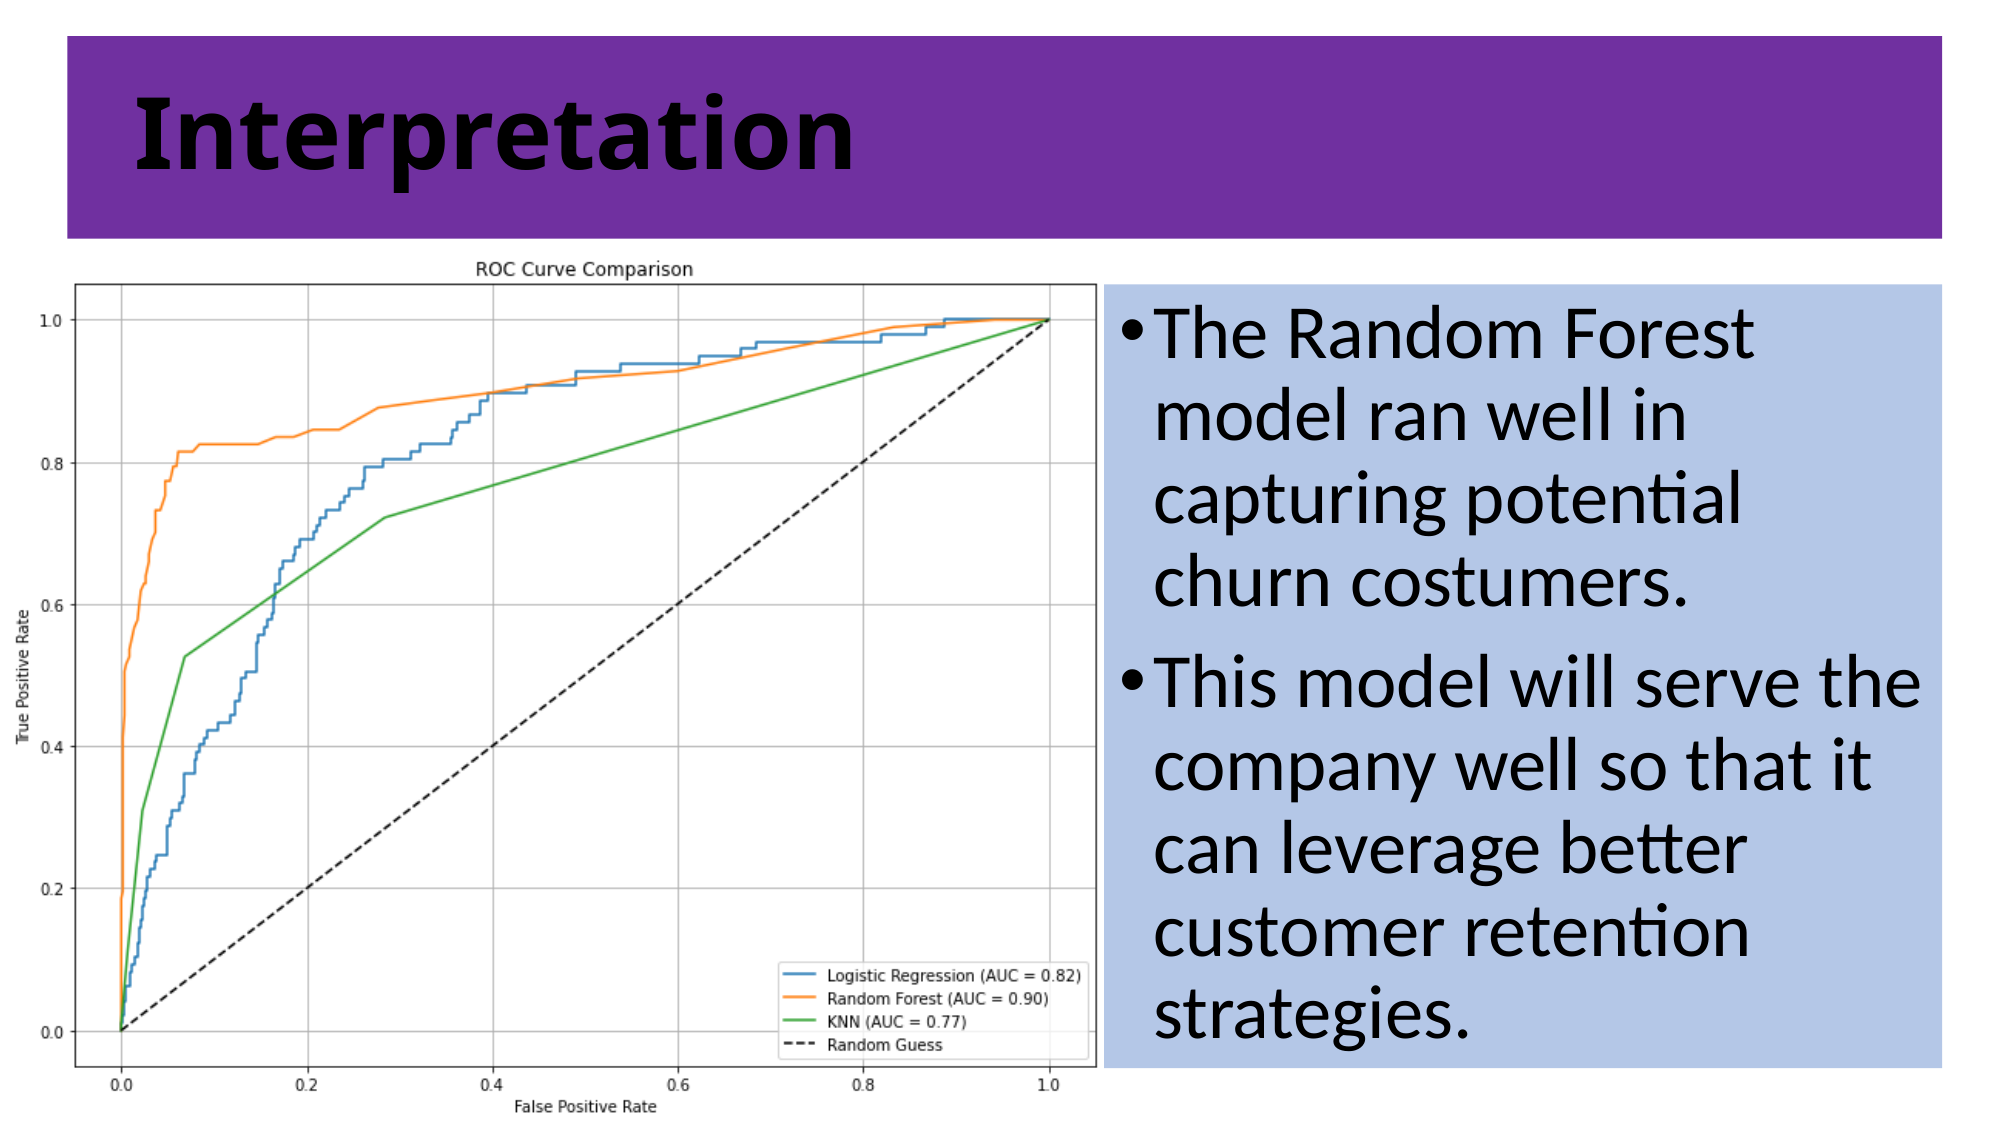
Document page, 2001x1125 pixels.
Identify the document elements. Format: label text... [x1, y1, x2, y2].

picture [7, 250, 1105, 1125]
title Interpretation [67, 36, 1943, 239]
list The Random Forest model ran well in capturing potential churn costumers. This model will serve the company well so that it can leverage better customer retention strategies. [1105, 284, 1943, 1069]
